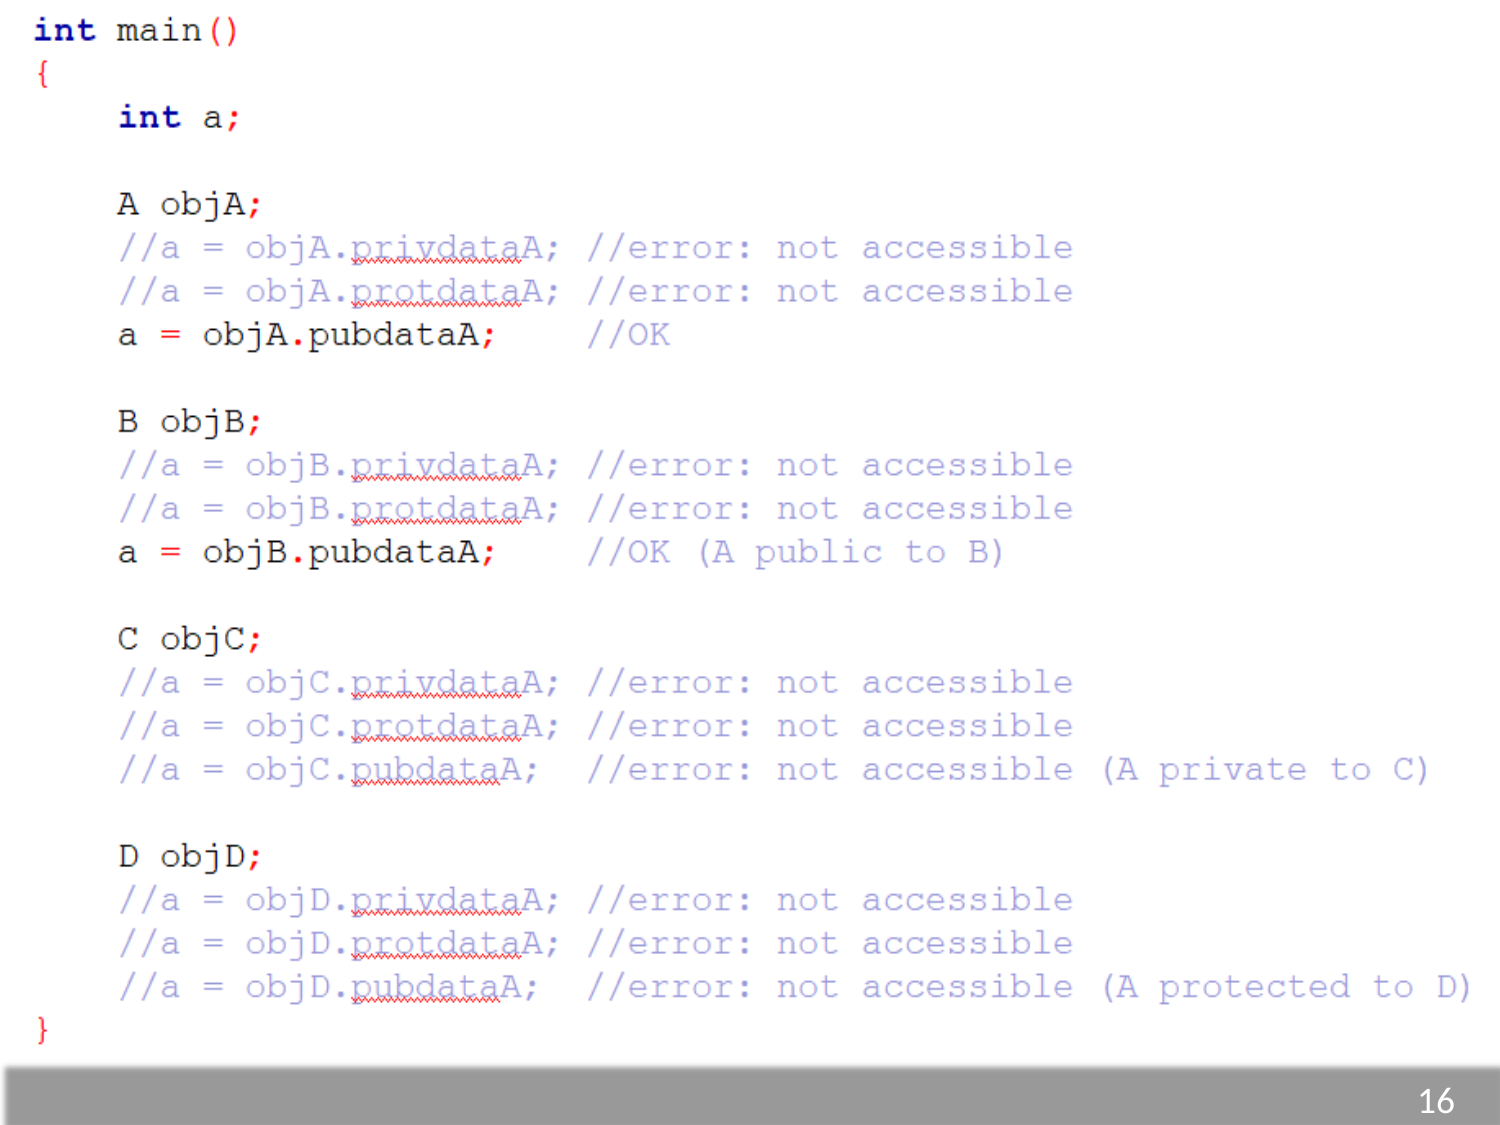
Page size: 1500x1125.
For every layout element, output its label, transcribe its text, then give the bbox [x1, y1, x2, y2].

slide_number ‹#› [1410, 1076, 1462, 1125]
picture [0, 1060, 1500, 1125]
picture [31, 12, 1476, 1051]
